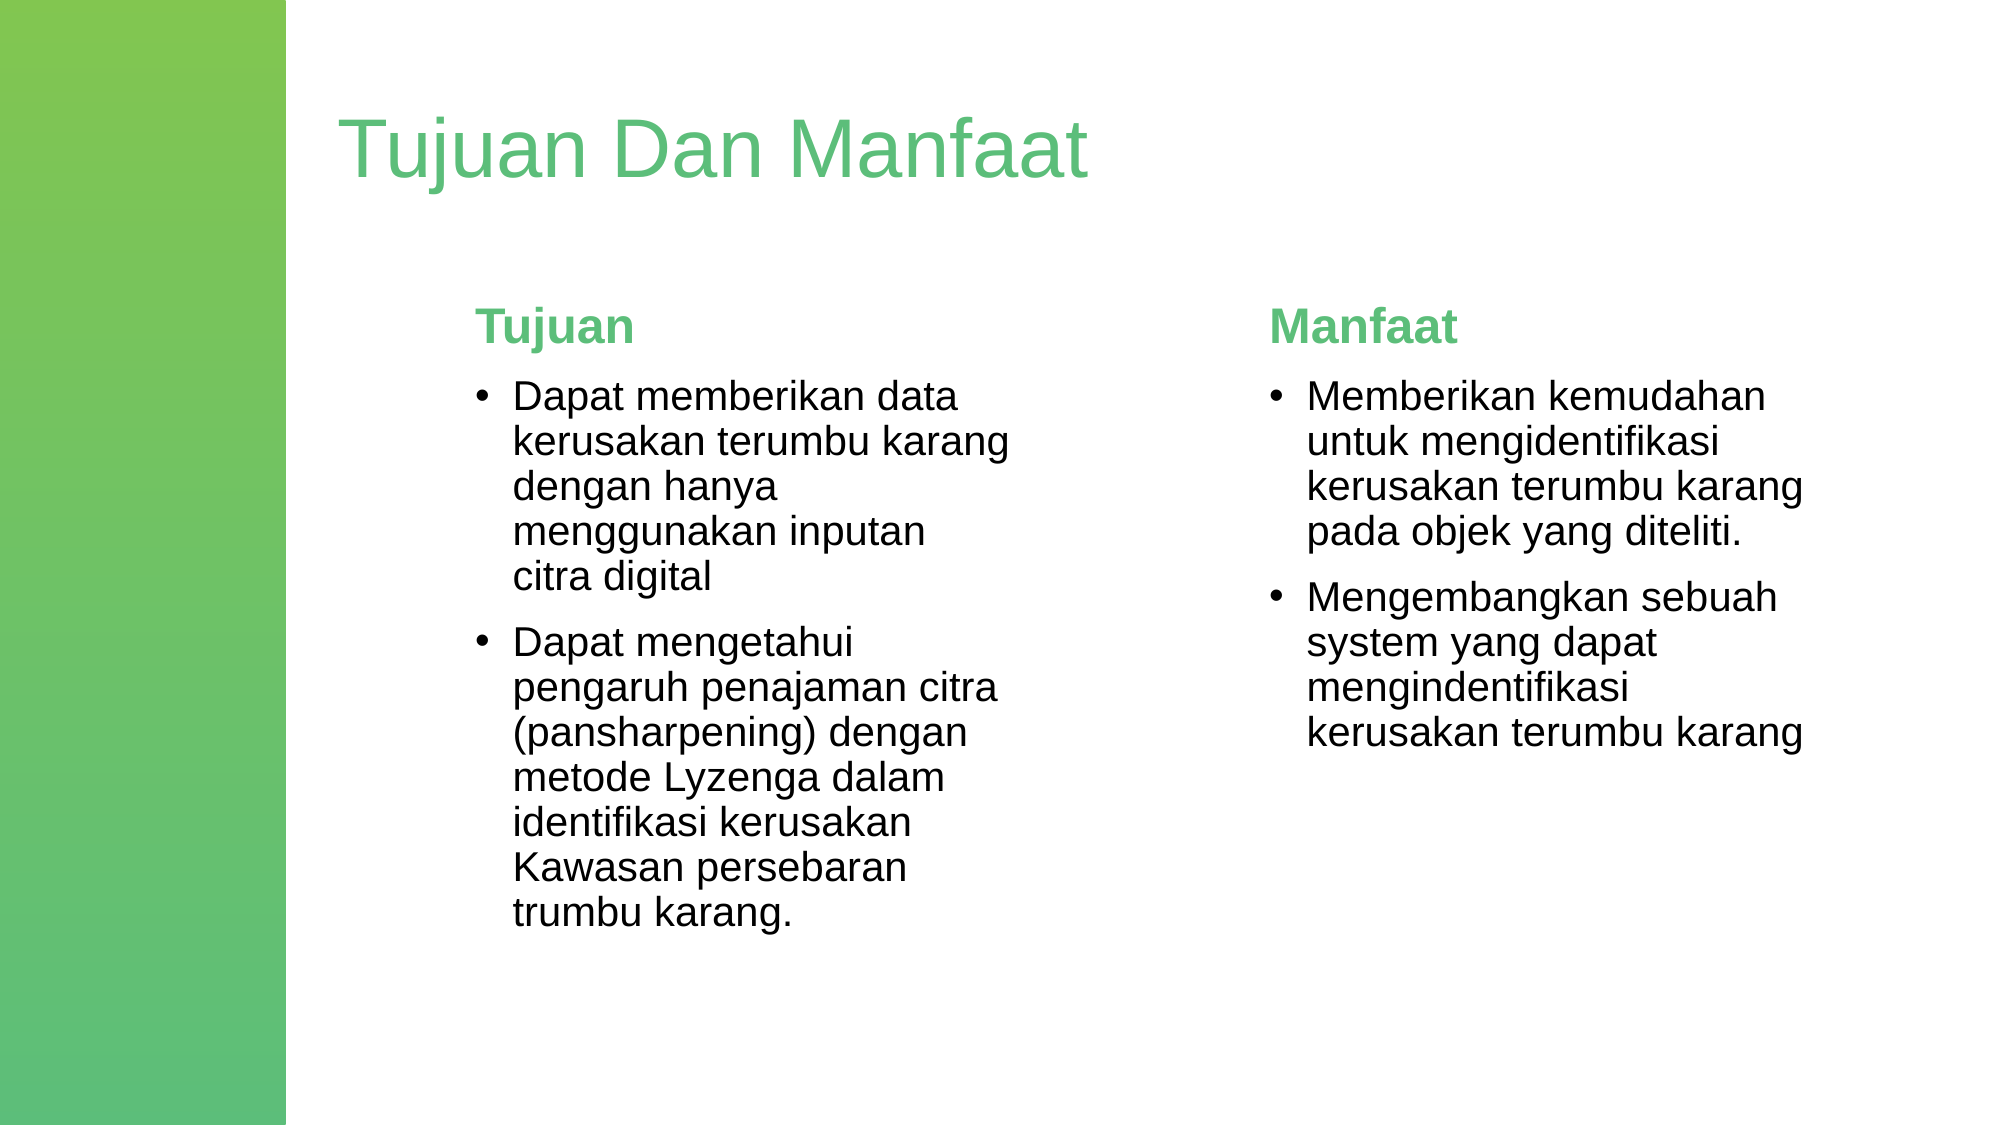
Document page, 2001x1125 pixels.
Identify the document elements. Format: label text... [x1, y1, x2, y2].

text_box Manfaat Memberikan kemudahan untuk mengidentifikasi kerusakan terumbu karang pada objek yang diteliti. Mengembangkan sebuah system yang dapat mengindentifikasi kerusakan terumbu karang [1254, 285, 1826, 840]
text_box [0, 0, 286, 1125]
text_box Tujuan Dan Manfaat [322, 86, 1608, 202]
text_box Tujuan Dapat memberikan data kerusakan terumbu karang dengan hanya menggunakan inputan citra digital Dapat mengetahui pengaruh penajaman citra (pansharpening) dengan metode Lyzenga dalam identifikasi kerusakan Kawasan persebaran trumbu karang. [460, 285, 1032, 840]
